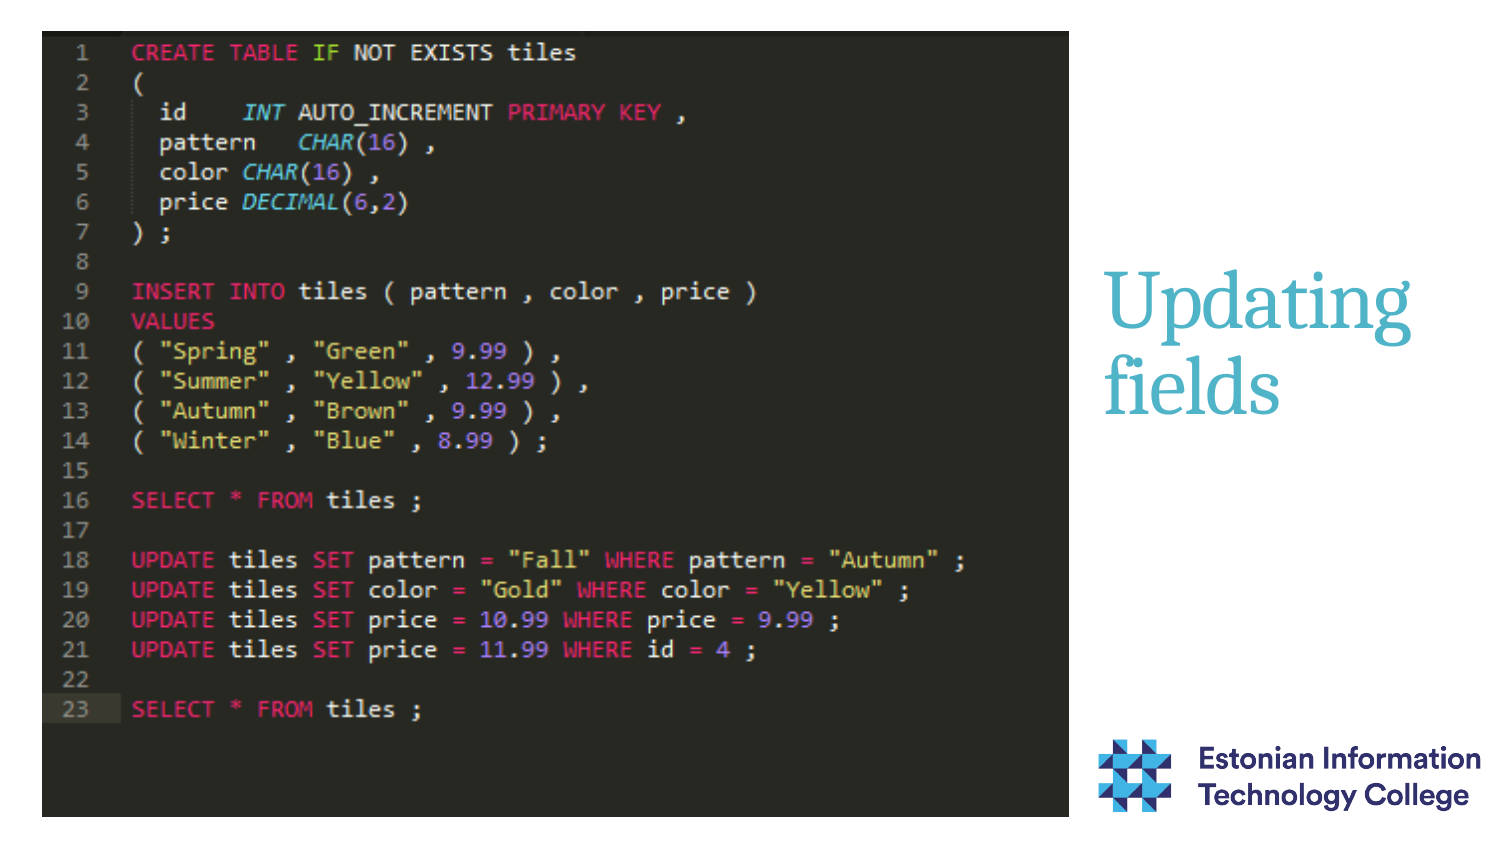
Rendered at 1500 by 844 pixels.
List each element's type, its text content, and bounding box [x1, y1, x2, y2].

picture [41, 31, 1500, 844]
title Updating fields [1088, 244, 1458, 339]
